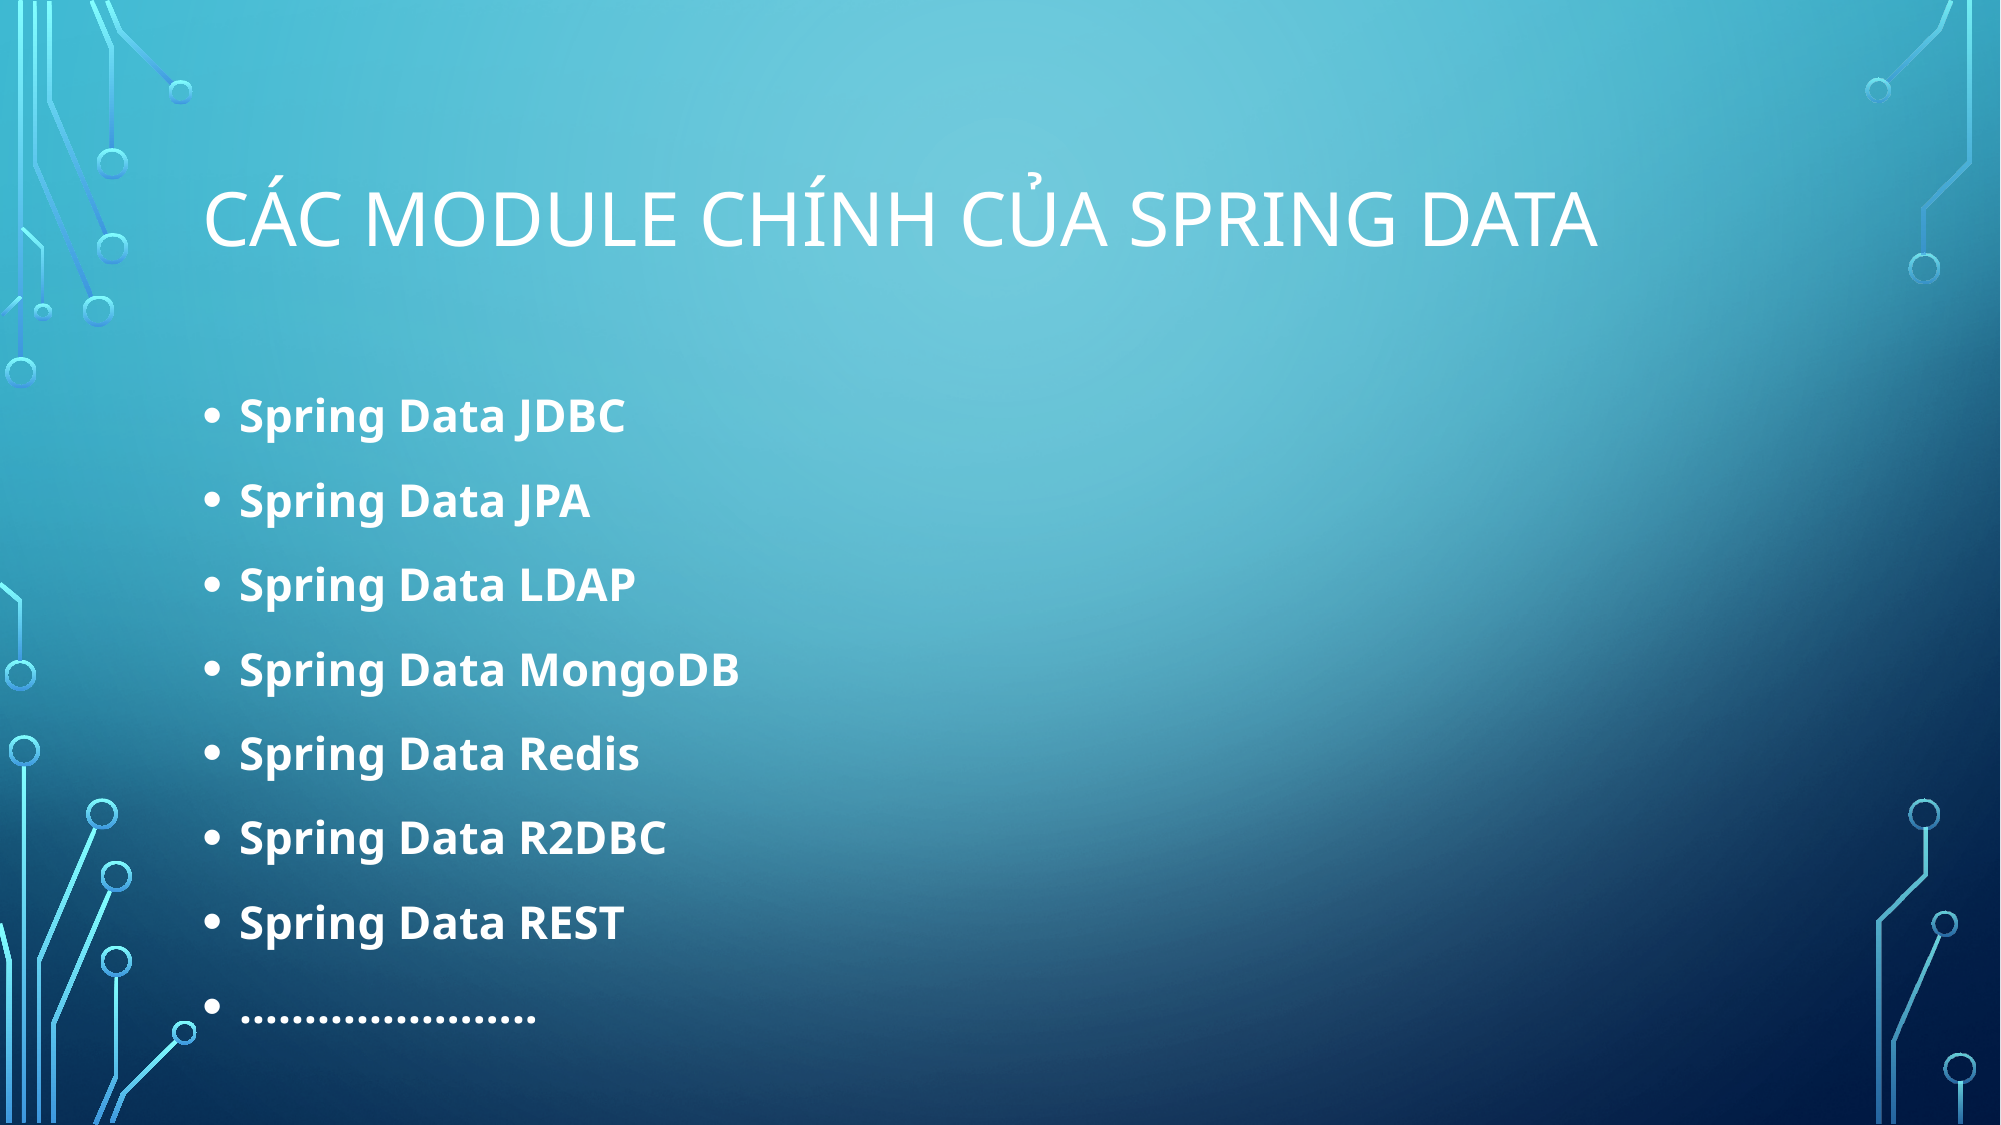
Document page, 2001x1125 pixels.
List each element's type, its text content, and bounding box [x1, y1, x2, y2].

list Spring Data JDBC Spring Data JPA Spring Data LDAP Spring Data MongoDB Spring Data Redis Spring Data R2DBC Spring Data REST ………………….. [187, 369, 1846, 1042]
title CÁC MODULE CHÍNH CỦA SPRING DATA [187, 101, 1813, 344]
